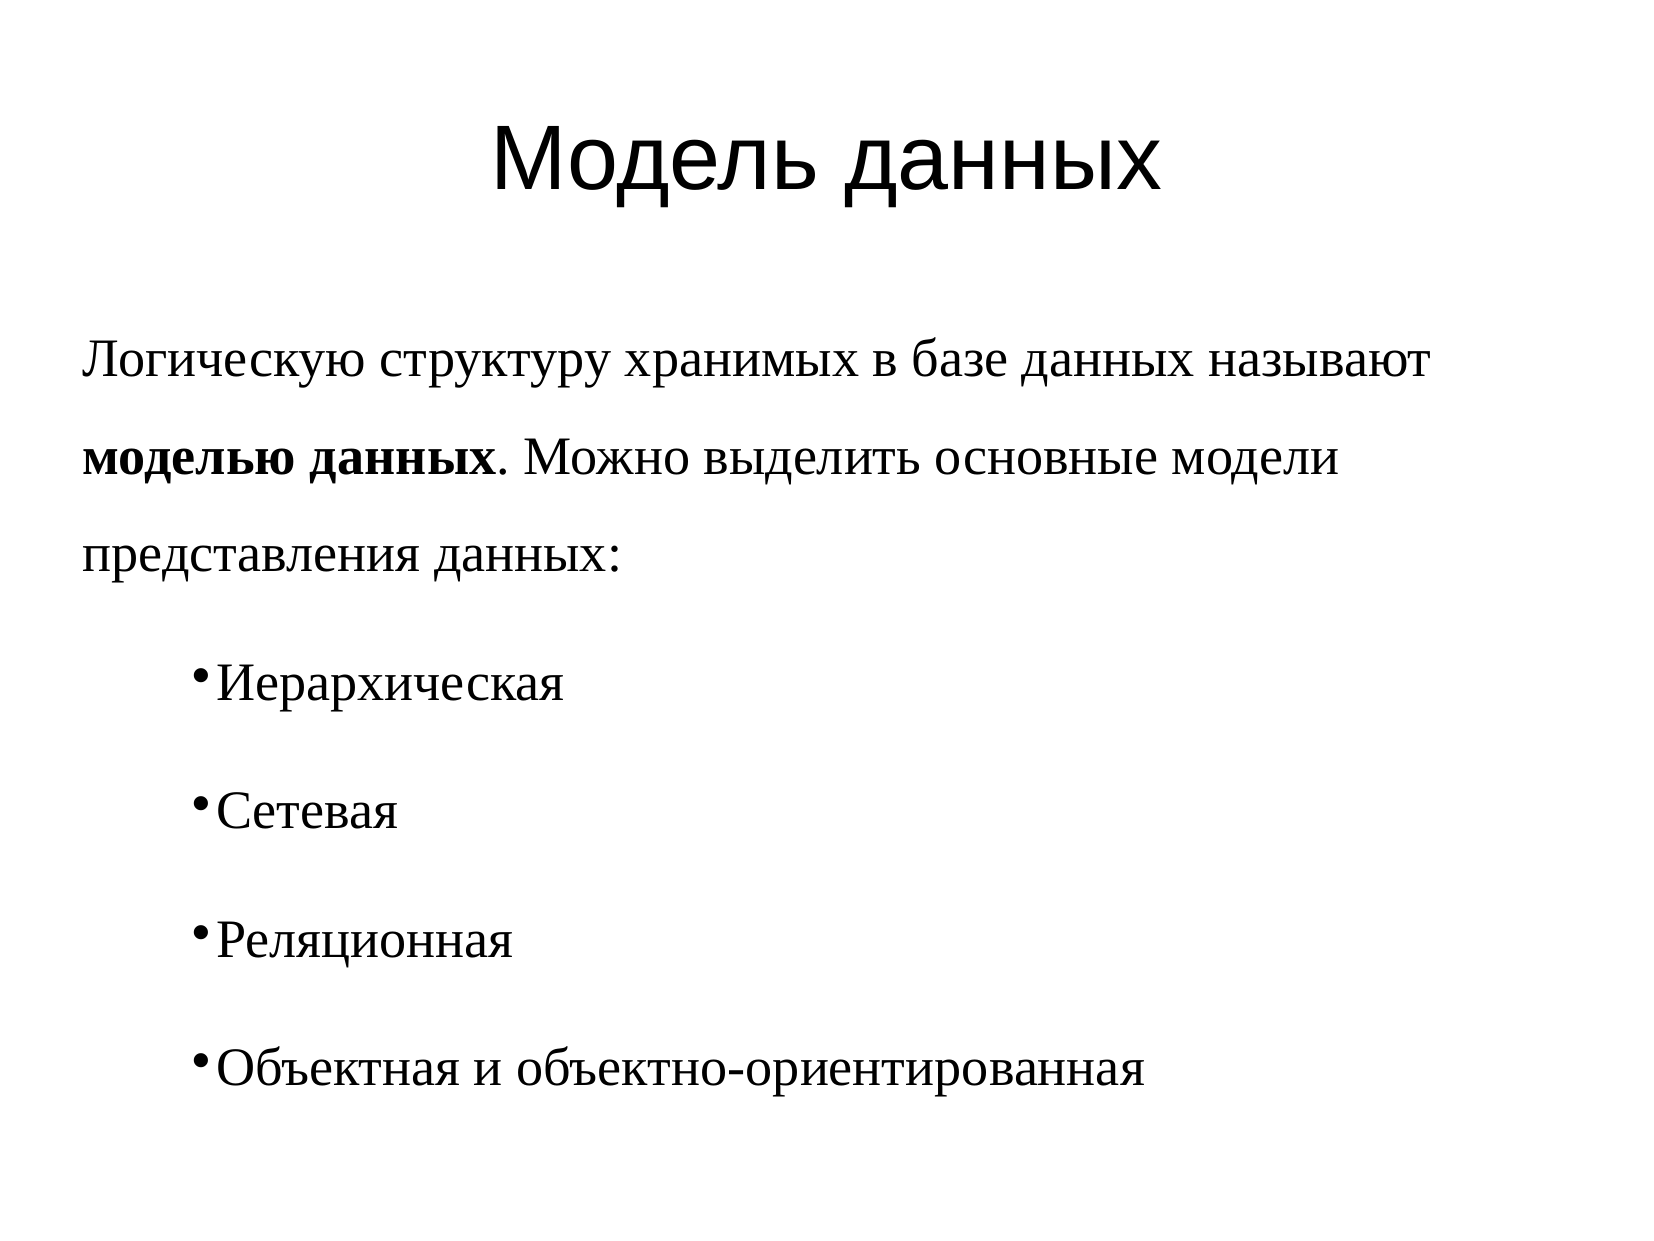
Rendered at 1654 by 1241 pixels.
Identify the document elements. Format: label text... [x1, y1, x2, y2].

text_box Логическую структуру хранимых в базе данных называют моделью данных. Можно выделить основные модели представления данных: Иерархическая Сетевая Реляционная Объектная и объектно-ориентированная [82, 290, 1538, 1010]
text_box Модель данных [82, 49, 1571, 257]
